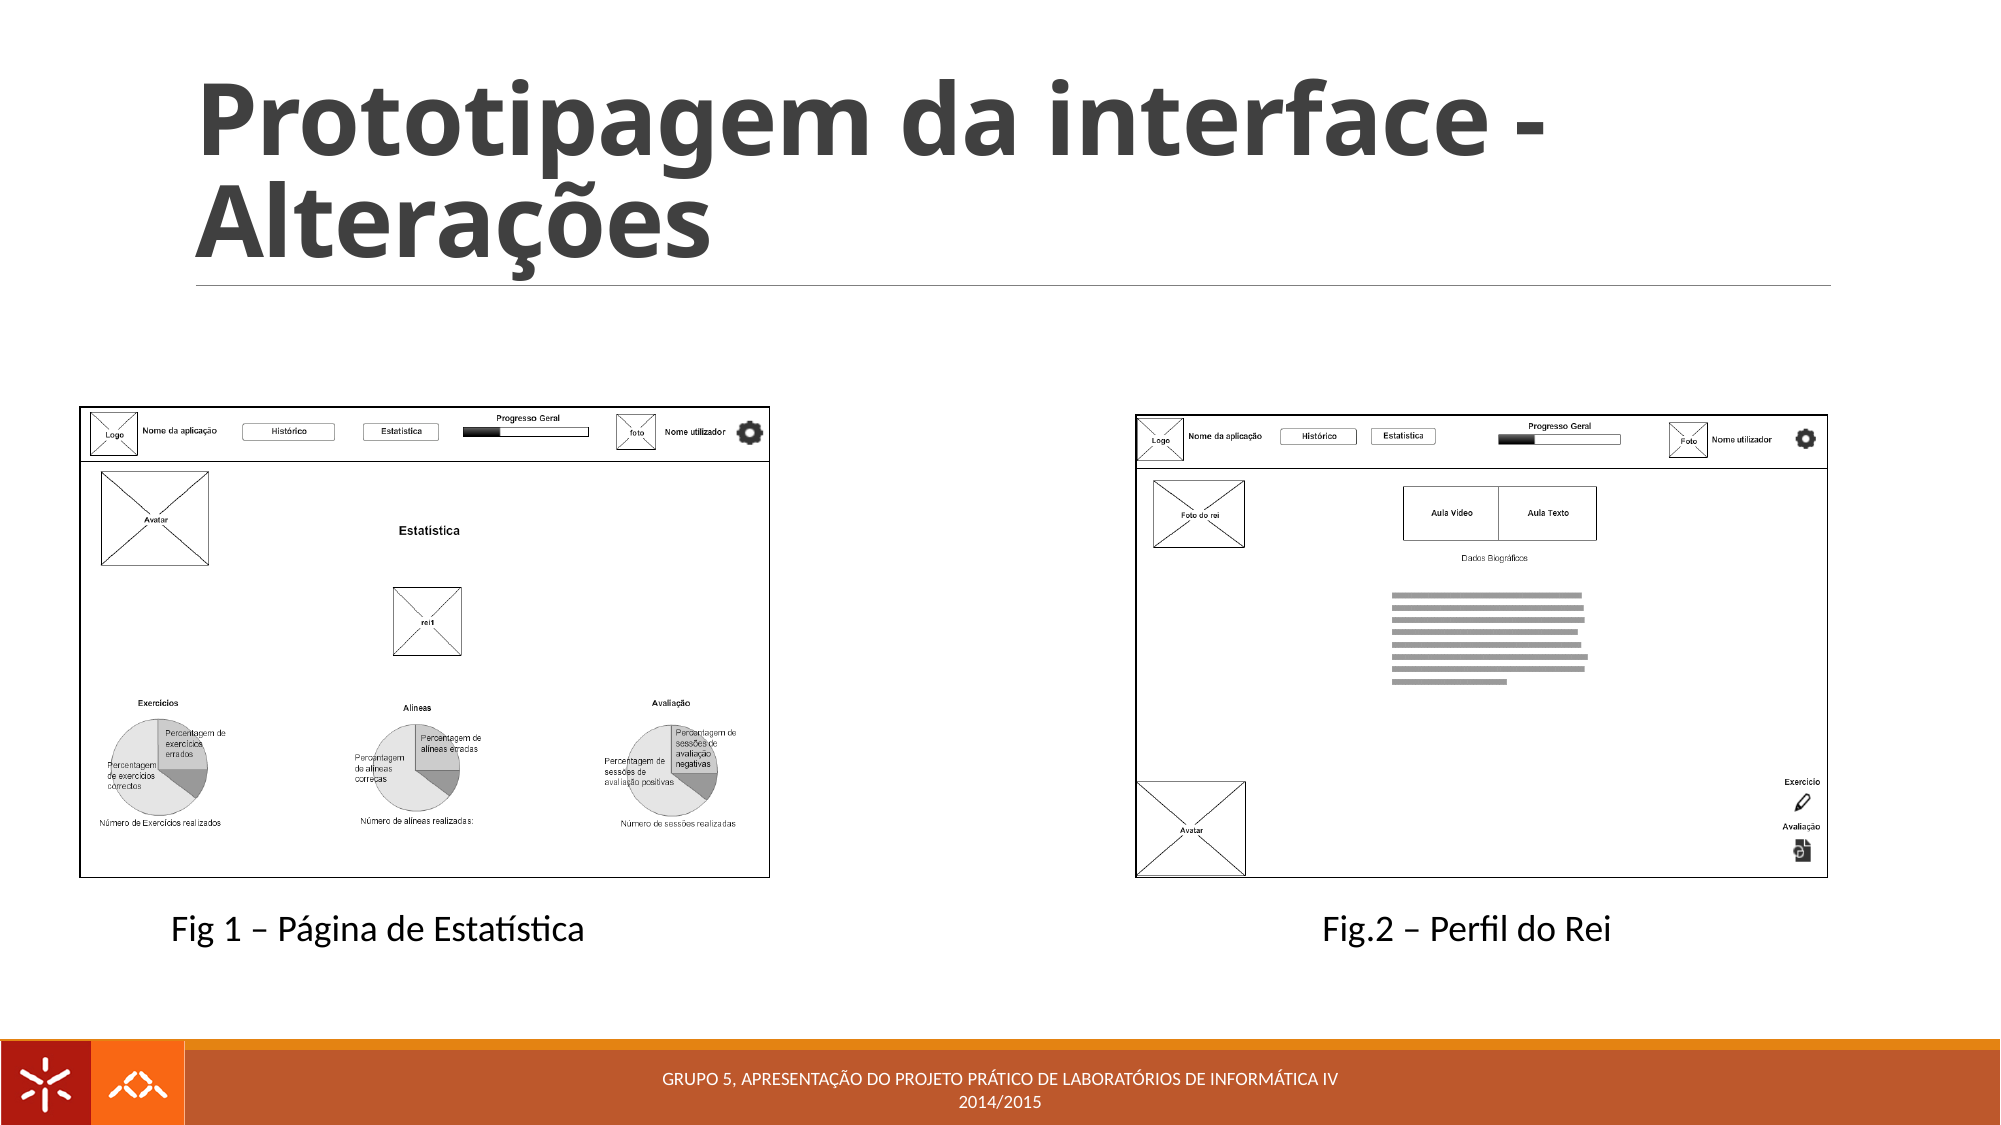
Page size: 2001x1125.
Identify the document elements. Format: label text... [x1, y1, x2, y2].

picture [0, 1041, 185, 1125]
text_box Fig 1 – Página de Estatística [156, 896, 601, 956]
title Prototipagem da interface - Alterações [180, 47, 1830, 285]
picture [1135, 414, 1830, 880]
text_box Grupo 5, Apresentação do projeto prático de Laboratórios de Informática IV 2014/2015 [604, 1059, 1396, 1120]
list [79, 406, 772, 880]
text_box Fig.2 – Perfil do Rei [1307, 896, 1627, 956]
